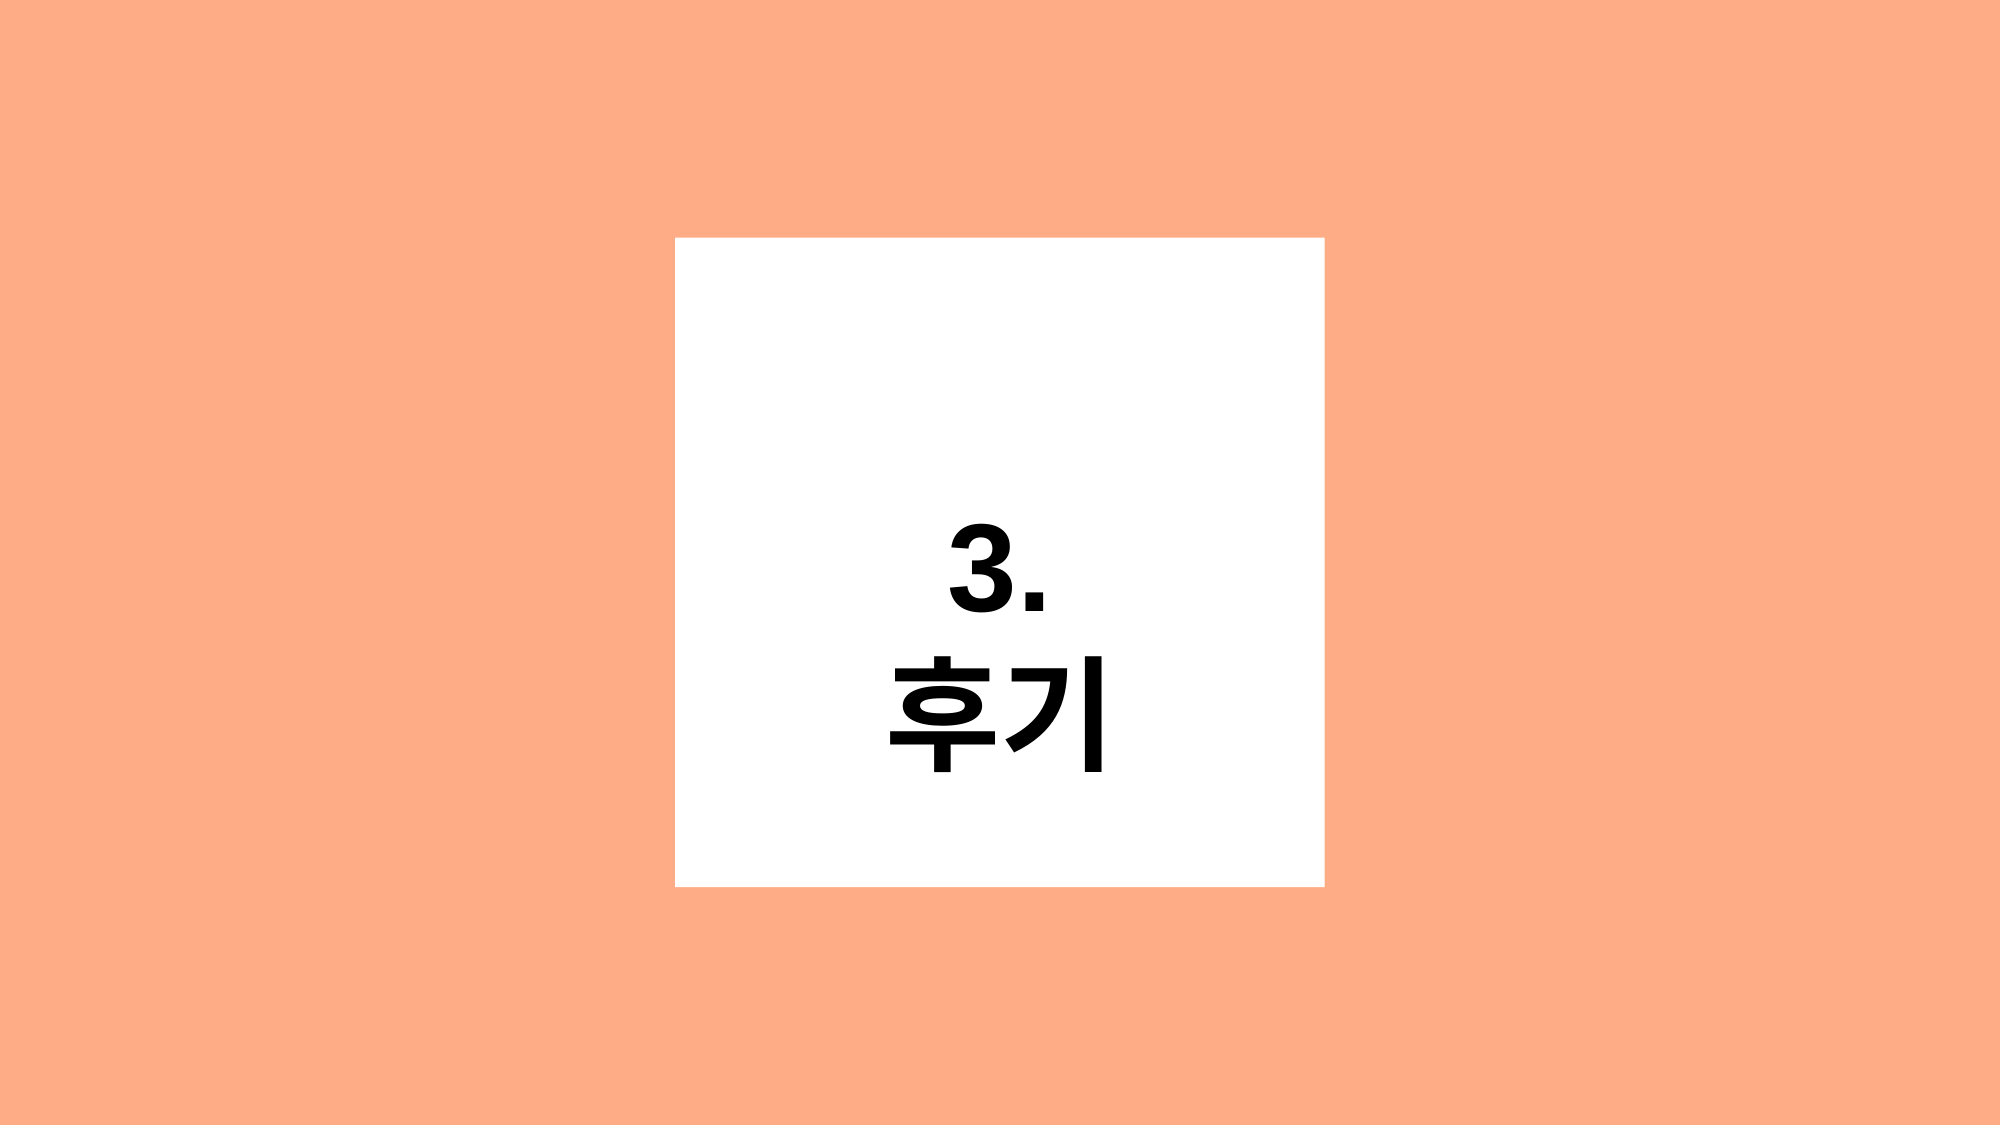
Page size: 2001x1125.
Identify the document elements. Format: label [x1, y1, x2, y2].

text_box [675, 237, 1325, 888]
